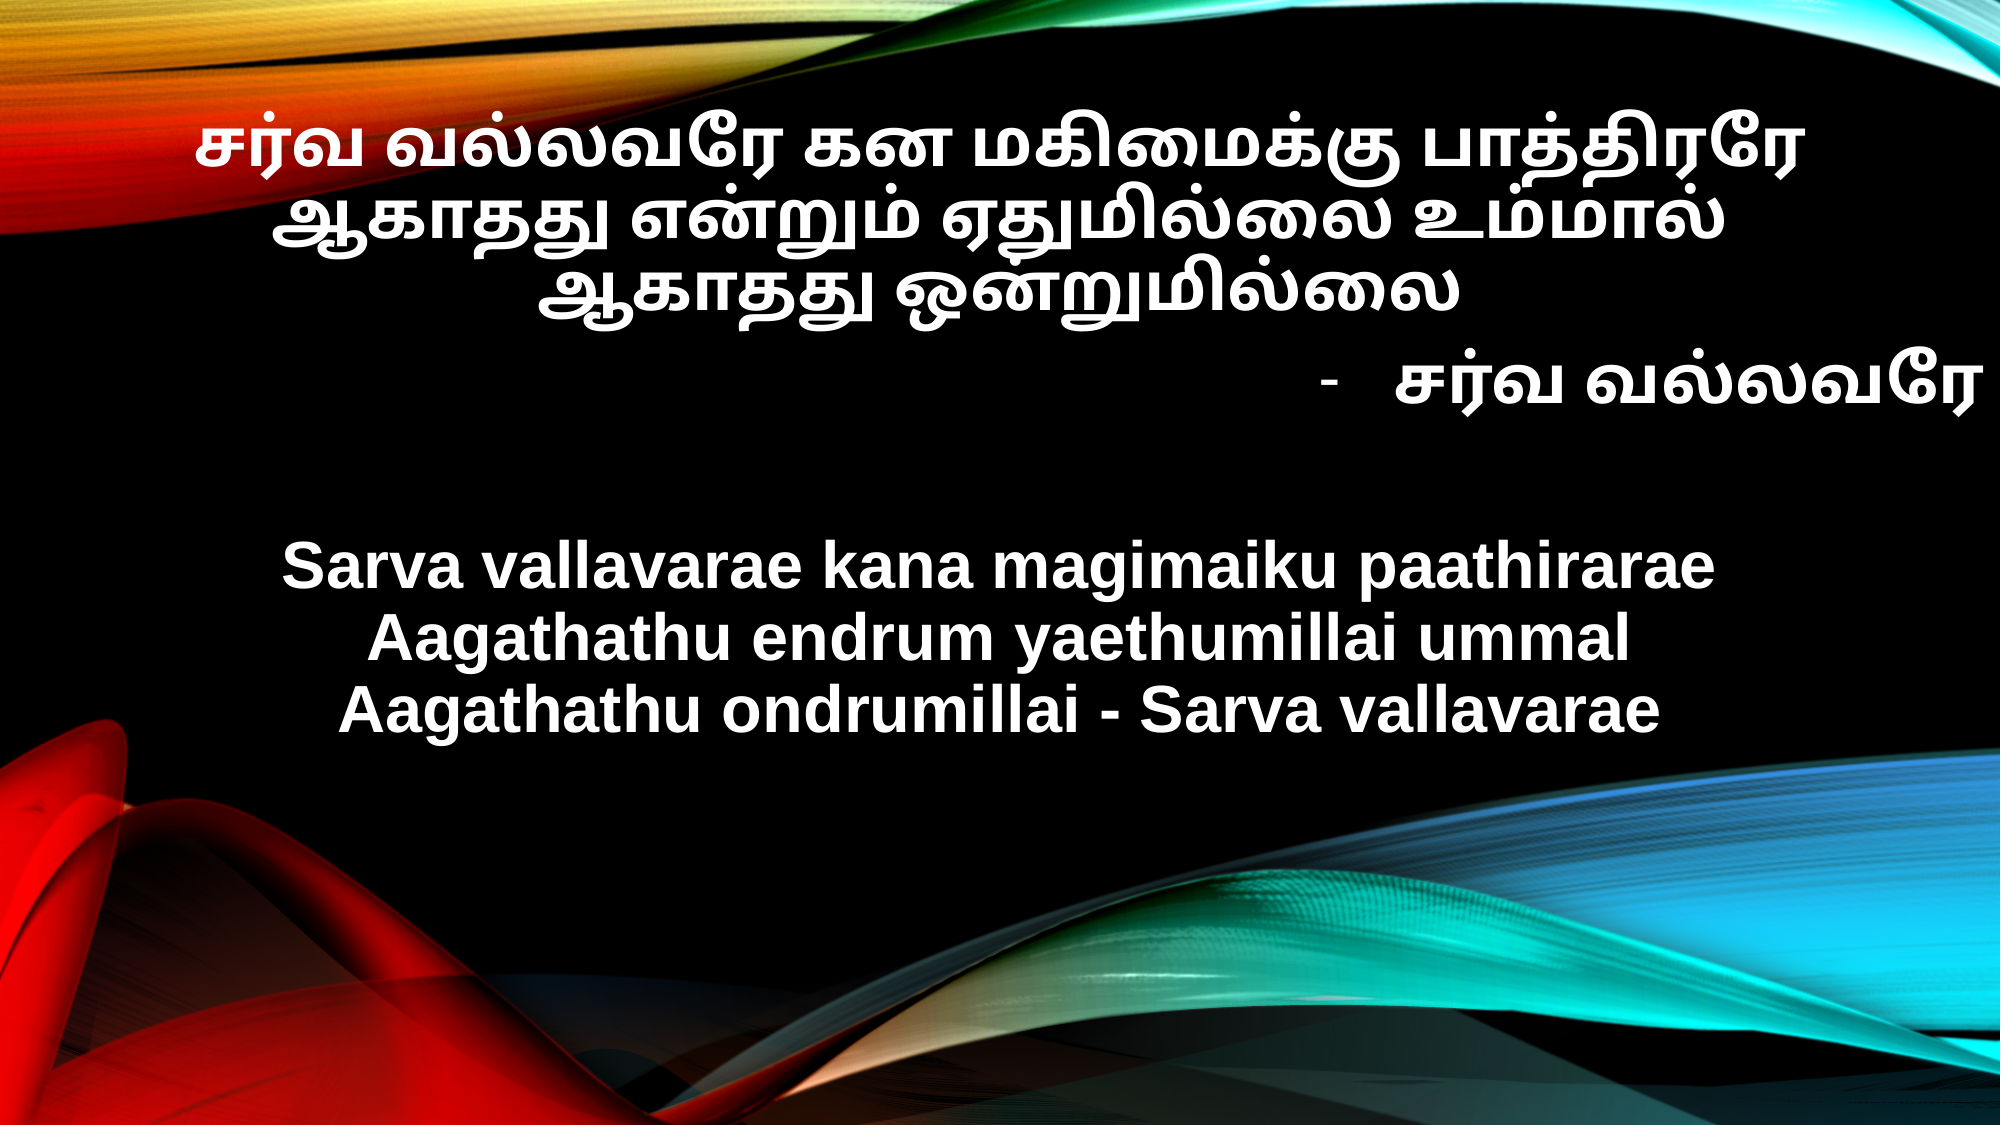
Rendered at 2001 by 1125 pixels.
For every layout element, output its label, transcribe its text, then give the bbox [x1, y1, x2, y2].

subtitle சர்வ வல்லவரே கன மகிமைக்கு பாத்திரரே ஆகாதது என்றும் ஏதுமில்லை உம்மால் ஆகாதது ஒன்றுமில்லை சர்வ வல்லவரே Sarva vallavarae kana magimaiku paathirarae Aagathathu endrum yaethumillai ummal Aagathathu ondrumillai - Sarva vallavarae [0, 0, 2000, 1125]
